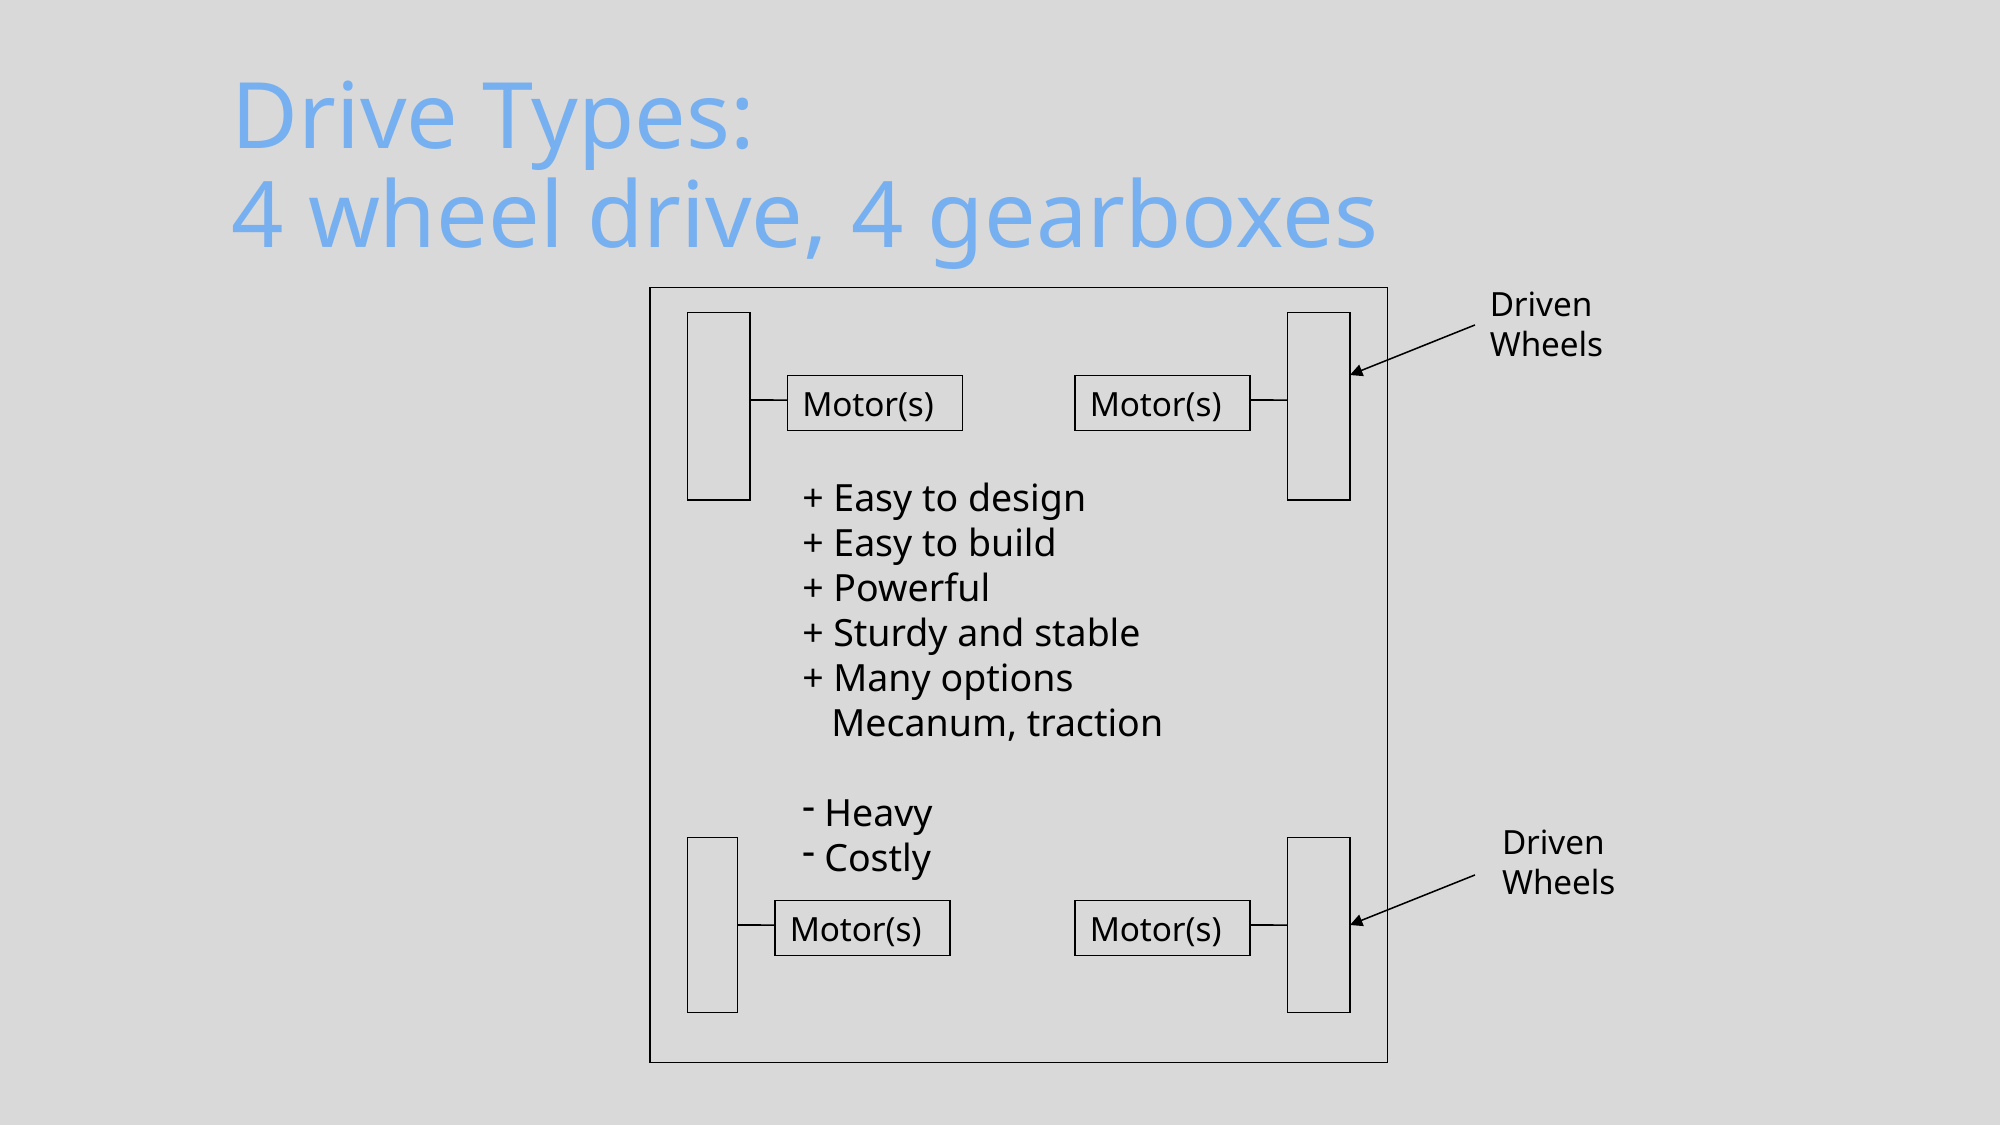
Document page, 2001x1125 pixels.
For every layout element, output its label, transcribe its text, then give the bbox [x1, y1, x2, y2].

text_box [687, 312, 750, 500]
text_box [1350, 874, 1475, 927]
text_box [1350, 324, 1475, 377]
text_box Motor(s) [774, 900, 950, 956]
text_box [687, 837, 738, 1013]
text_box [1287, 312, 1350, 500]
title Drive Types: 4 wheel drive, 4 gearboxes [137, 59, 1863, 278]
text_box [1287, 837, 1350, 1013]
text_box + Easy to design + Easy to build + Powerful + Sturdy and stable + Many options Mecanum, traction Heavy Costly [787, 466, 1250, 887]
text_box DrivenWheels [1474, 276, 1638, 371]
text_box DrivenWheels [1487, 813, 1650, 909]
text_box [649, 287, 1388, 1063]
text_box Motor(s) [1074, 375, 1250, 431]
text_box Motor(s) [1074, 900, 1250, 956]
text_box Motor(s) [787, 375, 963, 431]
